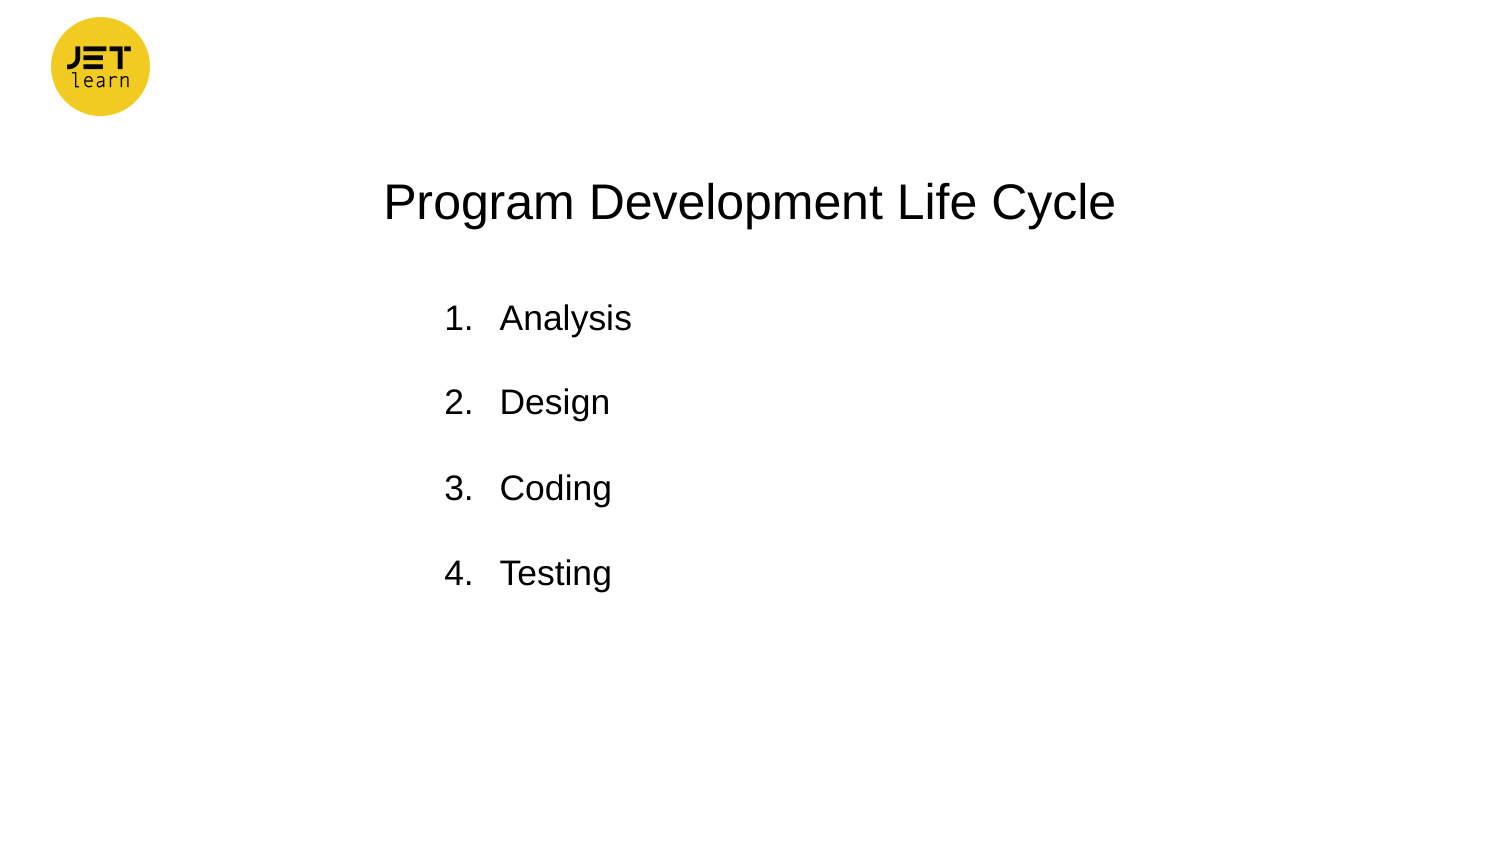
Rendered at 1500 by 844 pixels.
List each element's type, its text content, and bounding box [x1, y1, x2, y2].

text_box Program Development Life Cycle [287, 154, 1213, 245]
text_box Analysis Design Coding Testing [409, 279, 1079, 608]
picture [50, 17, 151, 117]
